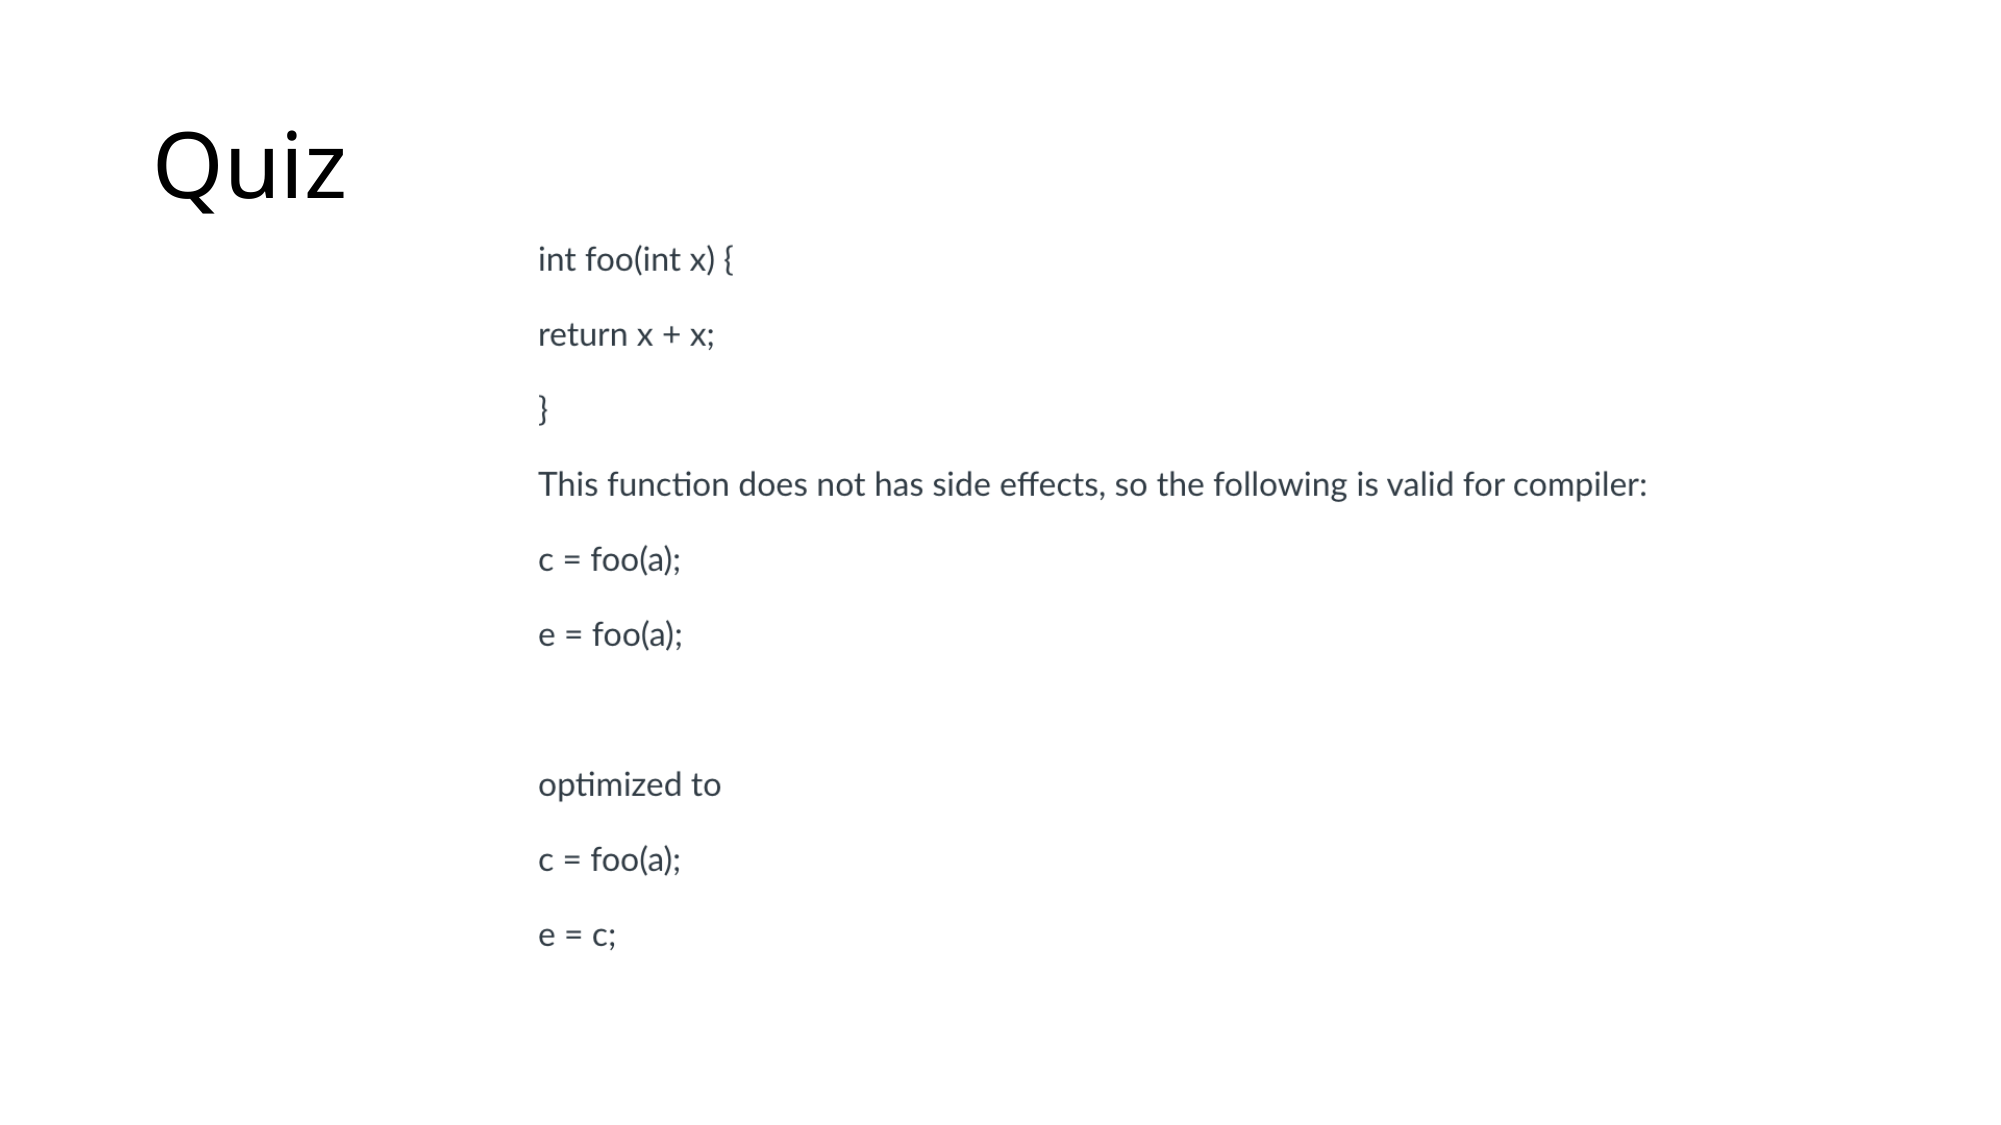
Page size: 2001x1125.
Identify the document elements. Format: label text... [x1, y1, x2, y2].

title Quiz [137, 59, 1863, 278]
picture [513, 203, 1810, 1022]
